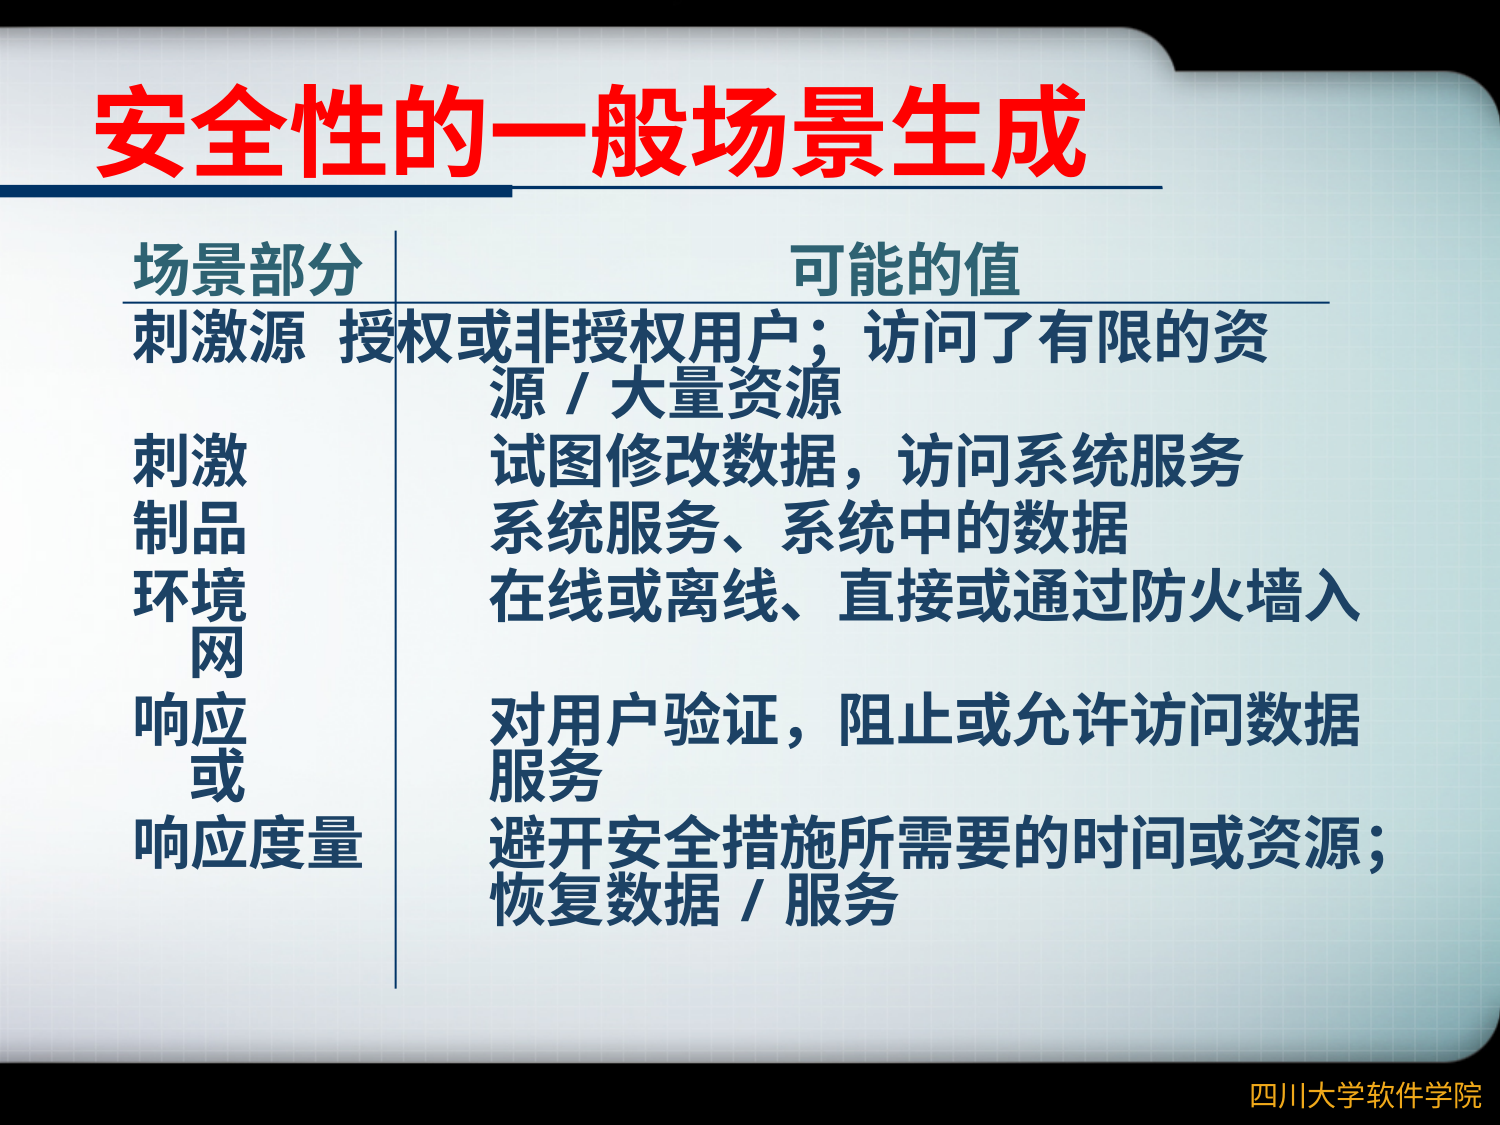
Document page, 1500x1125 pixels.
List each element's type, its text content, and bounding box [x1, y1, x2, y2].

picture [0, 0, 1500, 1125]
title 安全性的一般场景生成 [75, 78, 1447, 180]
text_box 场景部分 可能的值 刺激源 授权或非授权用户；访问了有限的资 源/大量资源 刺激 试图修改数据，访问系统服务 制品 系统服务、系统中的数据 环境 在线或离线、直接或通过防火墙入网 响应 对用户验证，阻止或允许访问数据或 服务 响应度量 避开安全措施所需要的时间或资源； 恢复数据/服务 [396, 238, 1393, 977]
text_box 场景部分 可能的值 刺激源 授权或非授权用户；访问了有限的资 源/大量资源 刺激 试图修改数据，访问系统服务 制品 系统服务、系统中的数据 环境 在线或离线、直接或通过防火墙入网 响应 对用户验证，阻止或允许访问数据或 服务 响应度量 避开安全措施所需要的时间或资源； 恢复数据/服务 [117, 238, 395, 977]
